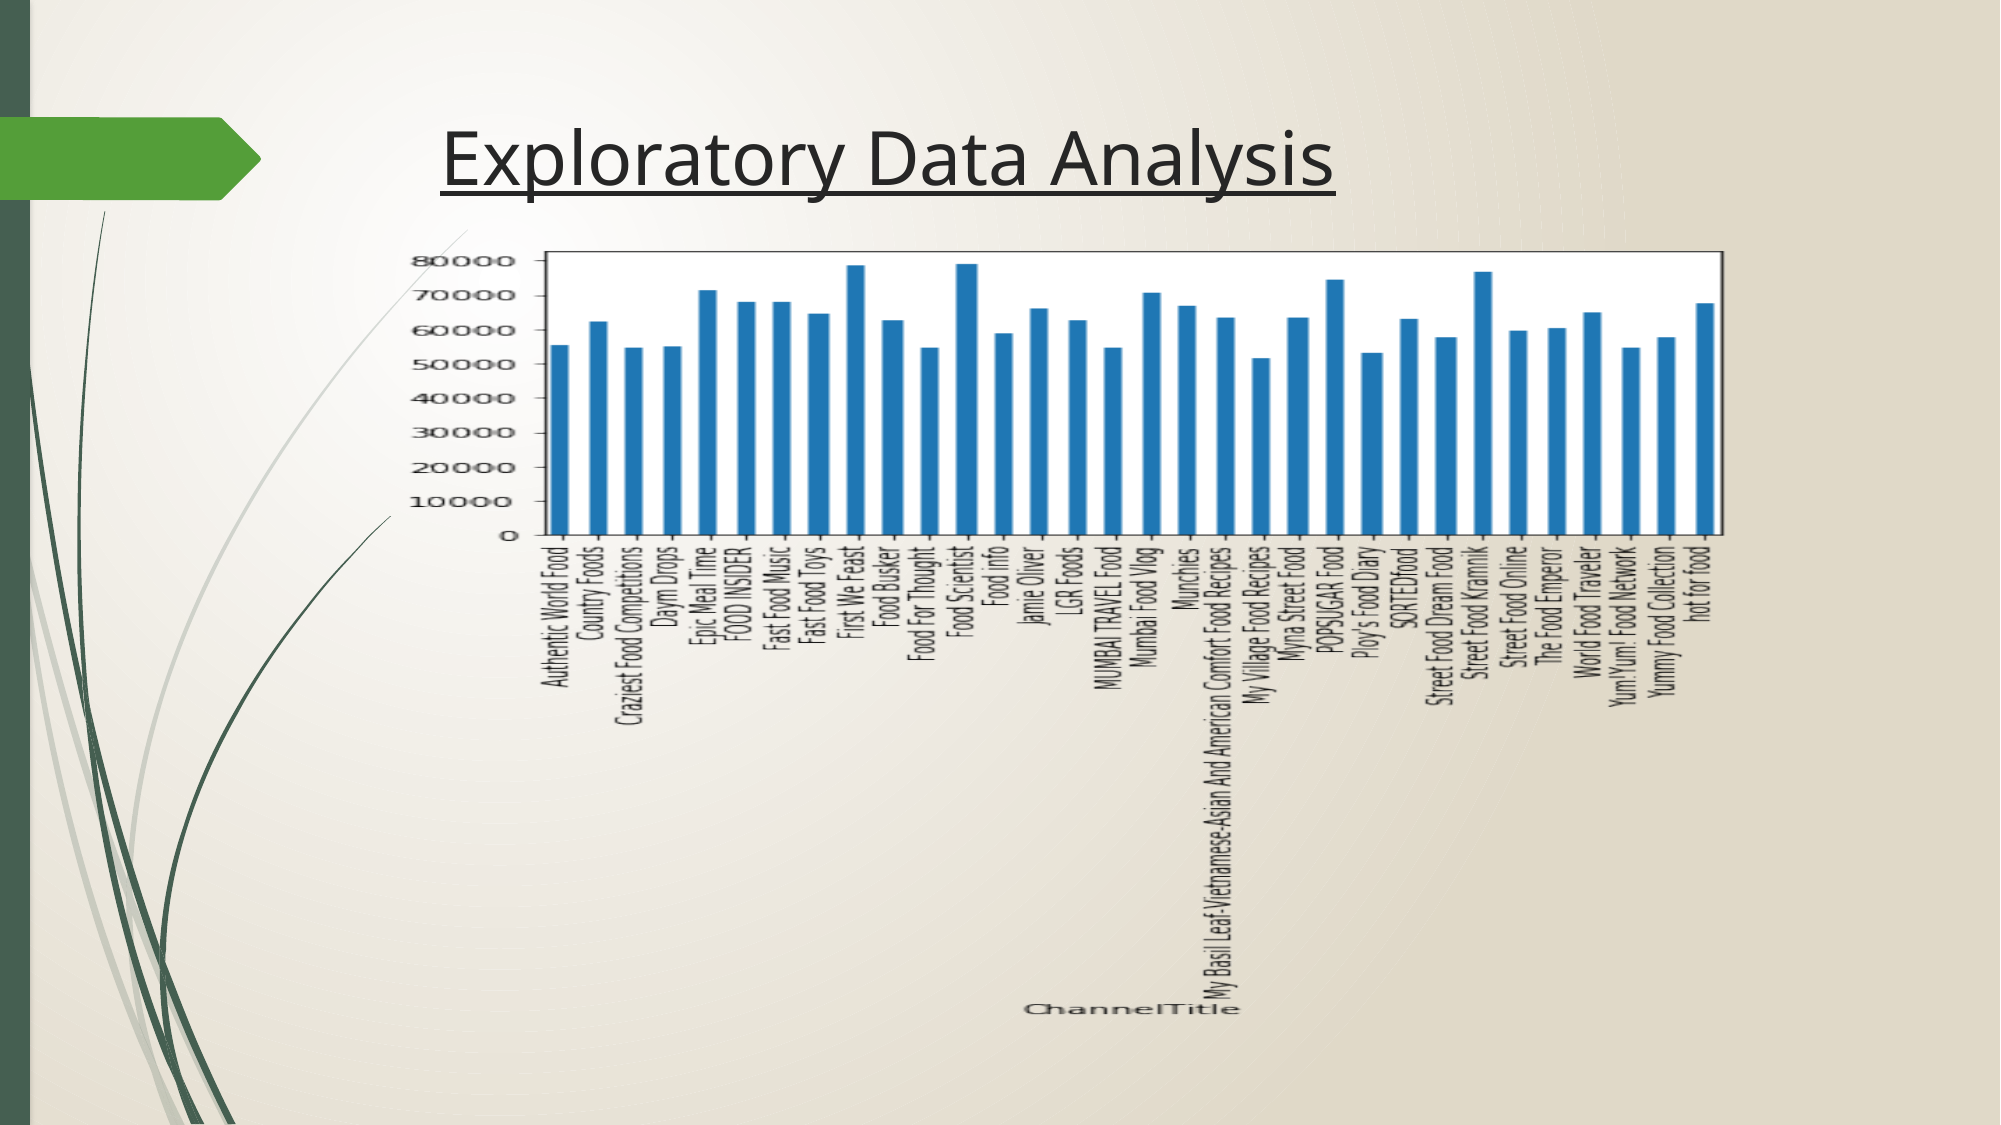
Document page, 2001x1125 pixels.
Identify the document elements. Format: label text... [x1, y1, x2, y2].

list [382, 238, 1761, 1025]
title Exploratory Data Analysis [425, 102, 1888, 313]
